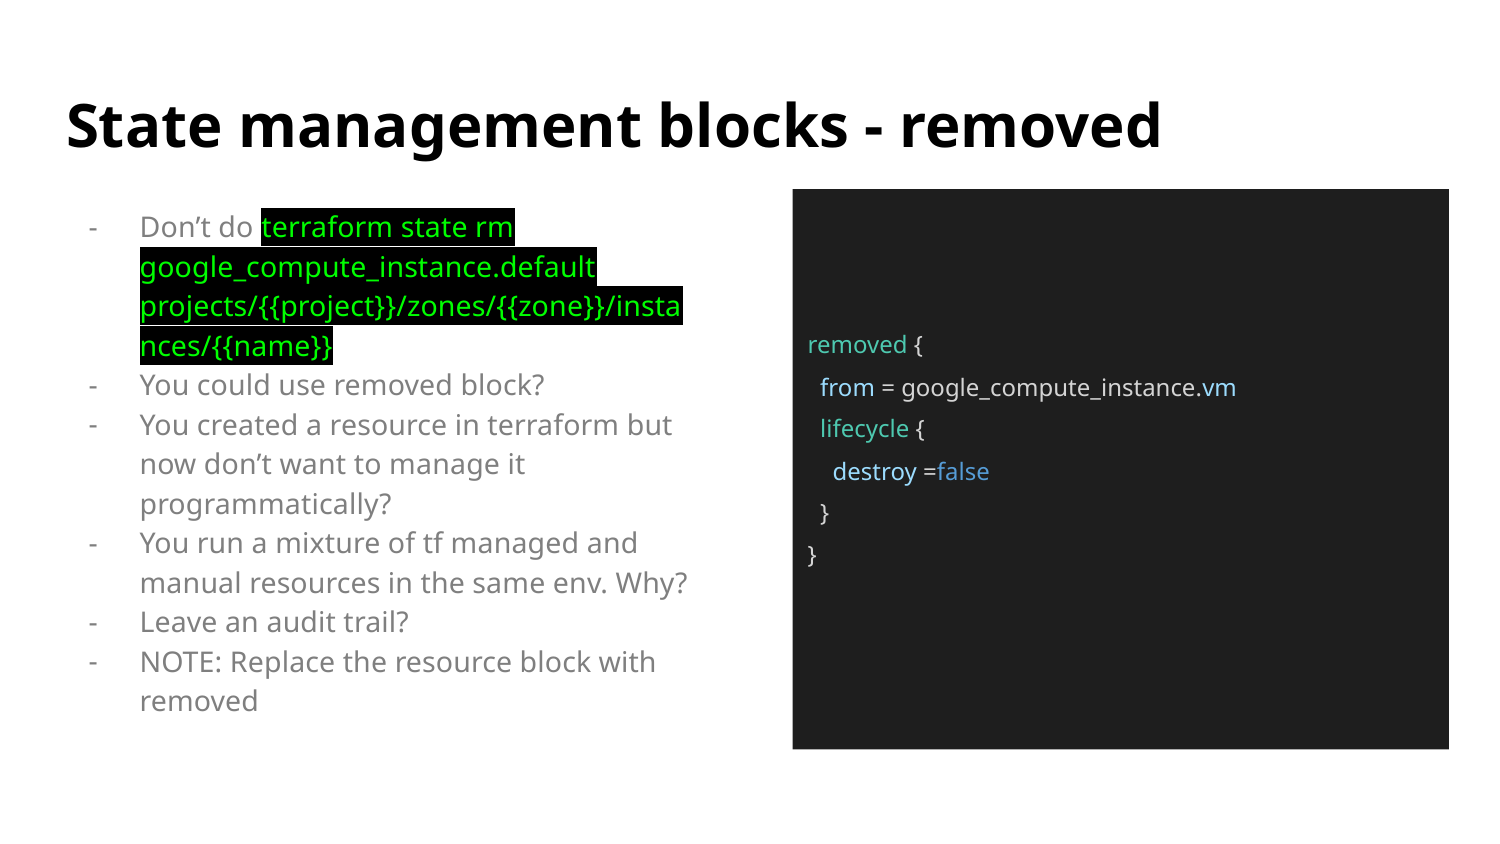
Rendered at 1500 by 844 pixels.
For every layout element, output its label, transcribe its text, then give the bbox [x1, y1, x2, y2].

title State management blocks - removed [51, 72, 1449, 176]
list removed { from = google_compute_instance.vm lifecycle { destroy =false } } [792, 189, 1449, 750]
list Don’t do terraform state rm google_compute_instance.default projects/{{project}}/zones/{{zone}}/instances/{{name}} You could use removed block? You created a resource in terraform but now don’t want to manage it programmatically? You run a mixture of tf managed and manual resources in the same env. Why? Leave an audit trail? NOTE: Replace the resource block with removed [51, 189, 708, 750]
